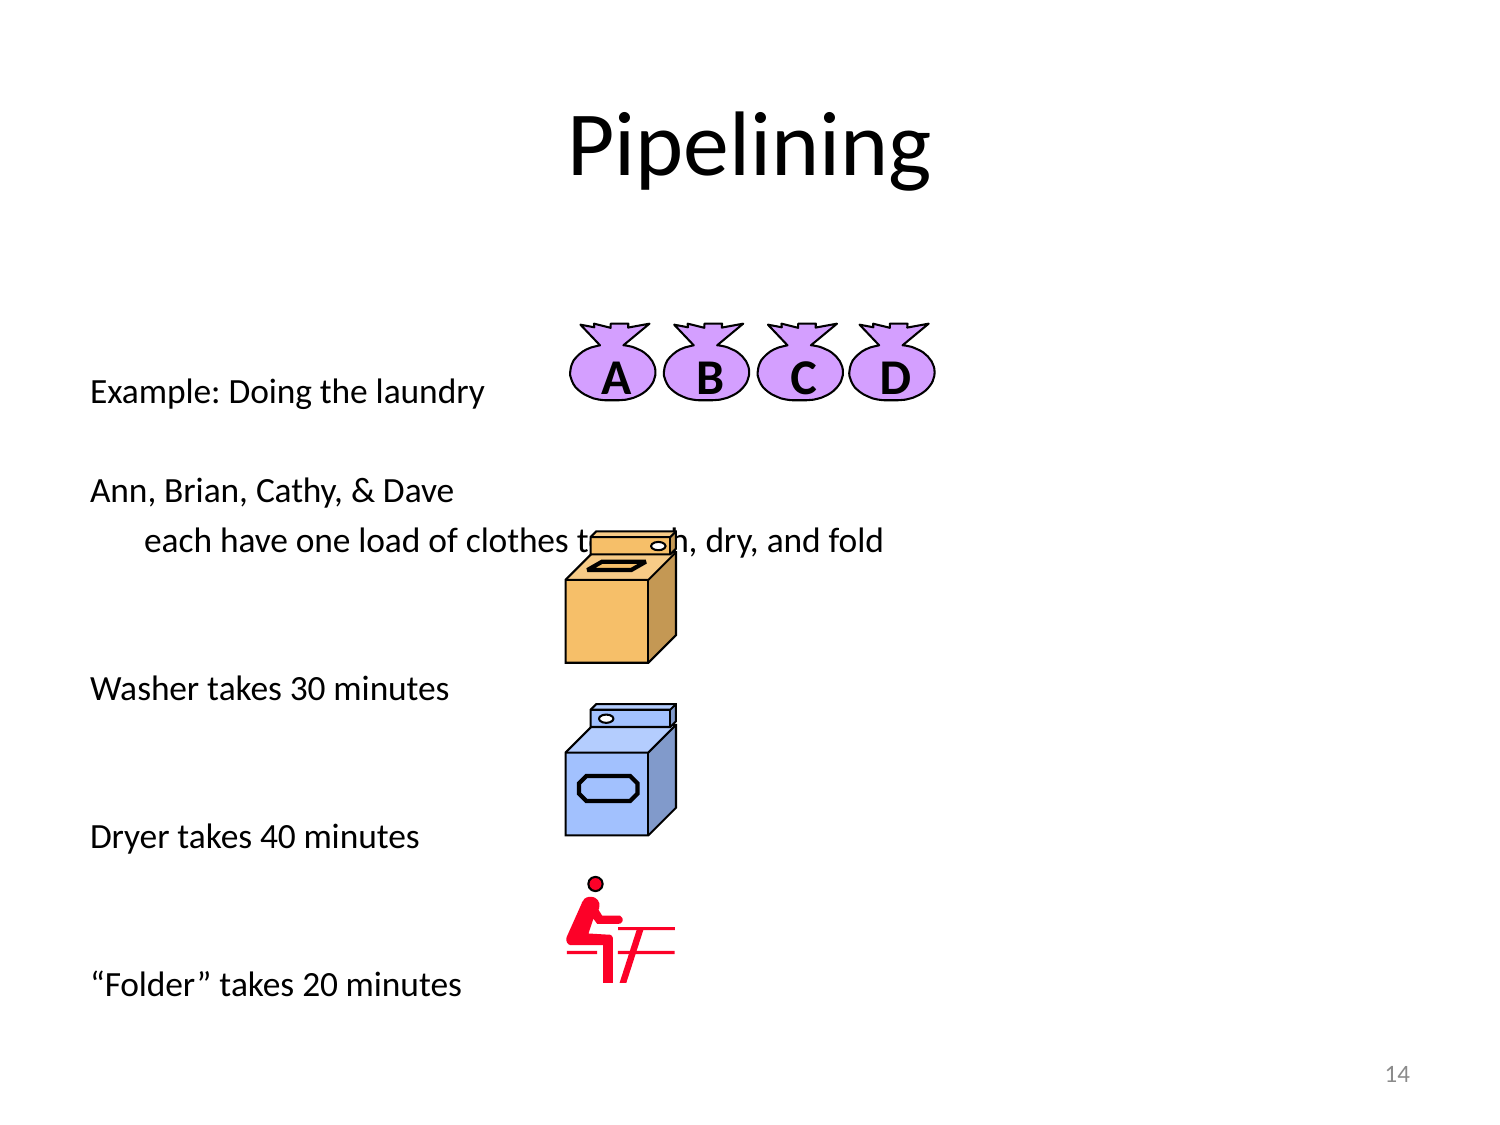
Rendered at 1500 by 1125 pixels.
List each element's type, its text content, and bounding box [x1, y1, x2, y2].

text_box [565, 703, 677, 836]
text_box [569, 323, 936, 412]
list Example: Doing the laundry Ann, Brian, Cathy, & Dave each have one load of clothes to wash, dry, and fold Washer takes 30 minutes Dryer takes 40 minutes “Folder” takes 20 minutes [75, 262, 1425, 1013]
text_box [566, 876, 676, 984]
slide_number 14 [1074, 1042, 1425, 1103]
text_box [565, 531, 677, 663]
title Pipelining [75, 45, 1425, 233]
